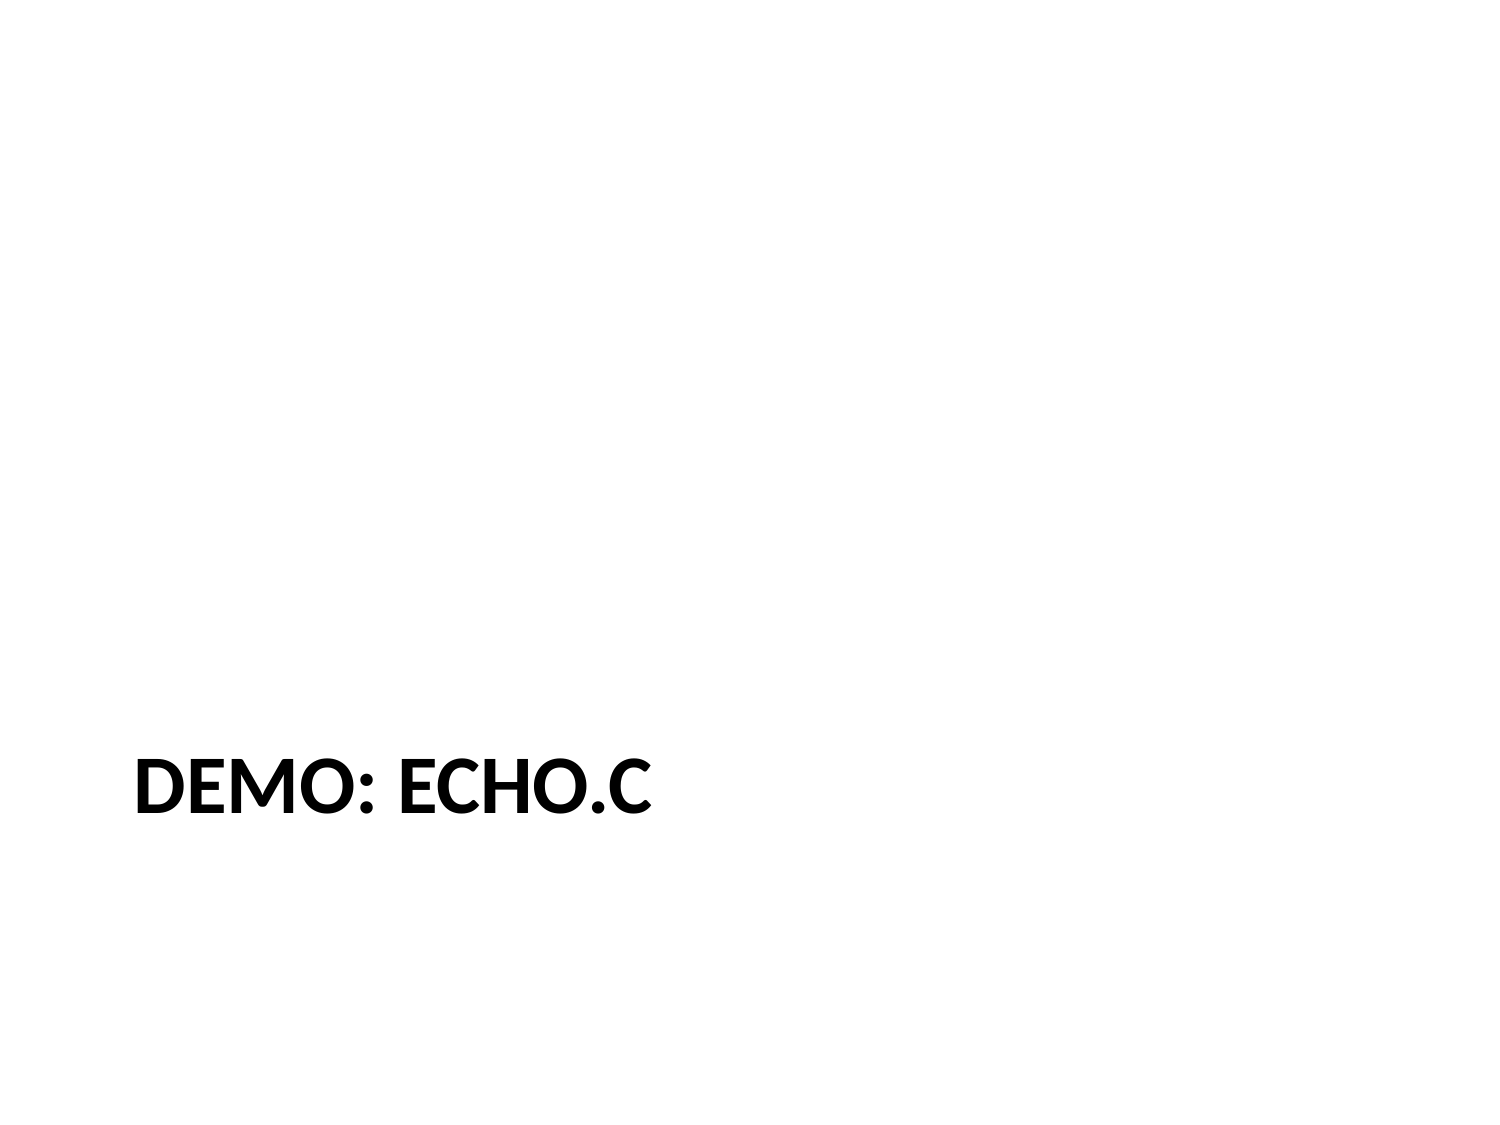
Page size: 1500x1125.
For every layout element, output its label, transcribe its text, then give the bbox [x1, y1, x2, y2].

title Demo: echo.c [118, 722, 1394, 947]
